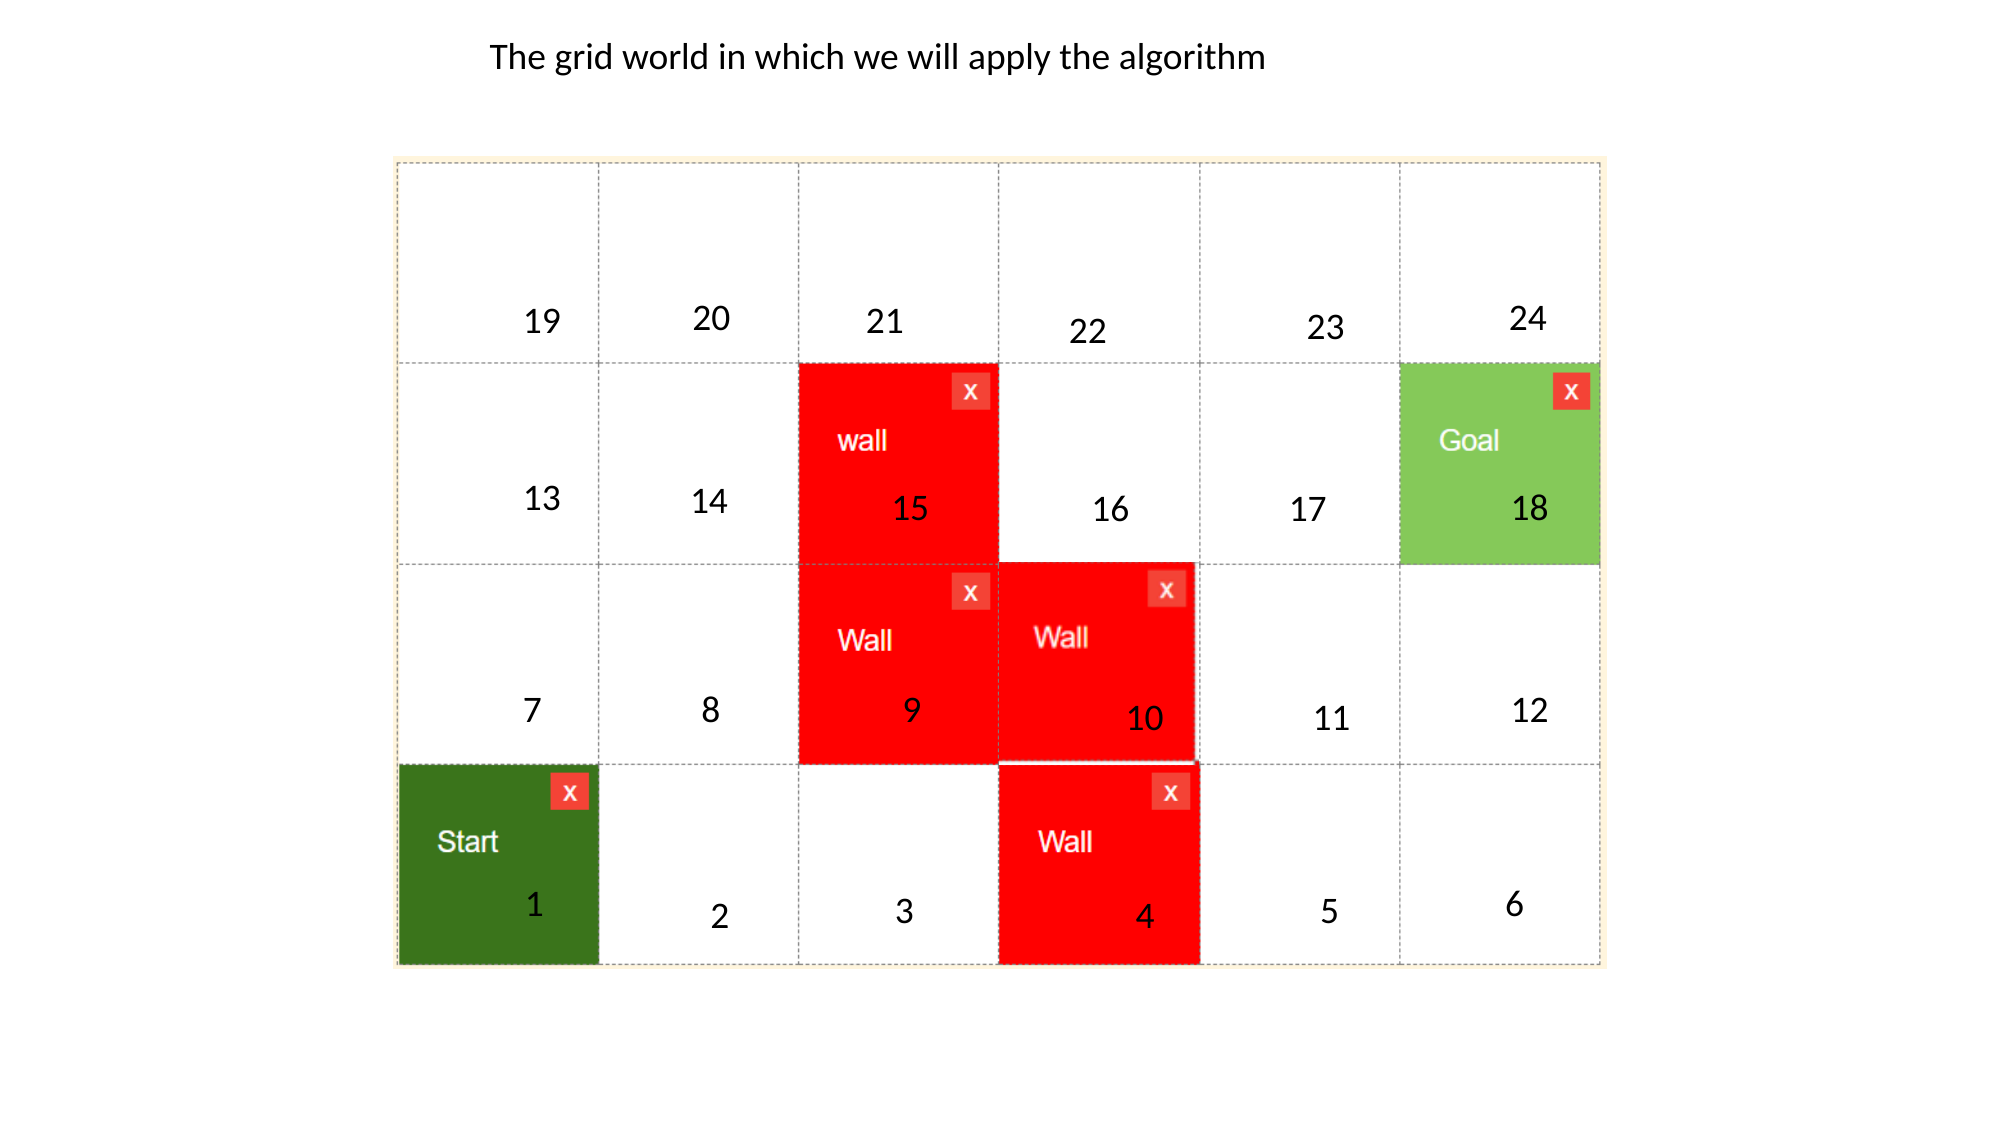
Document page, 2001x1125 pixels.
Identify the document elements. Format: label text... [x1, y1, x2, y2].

text_box The grid world in which we will apply the algorithm [474, 24, 1516, 85]
picture [393, 156, 1607, 969]
